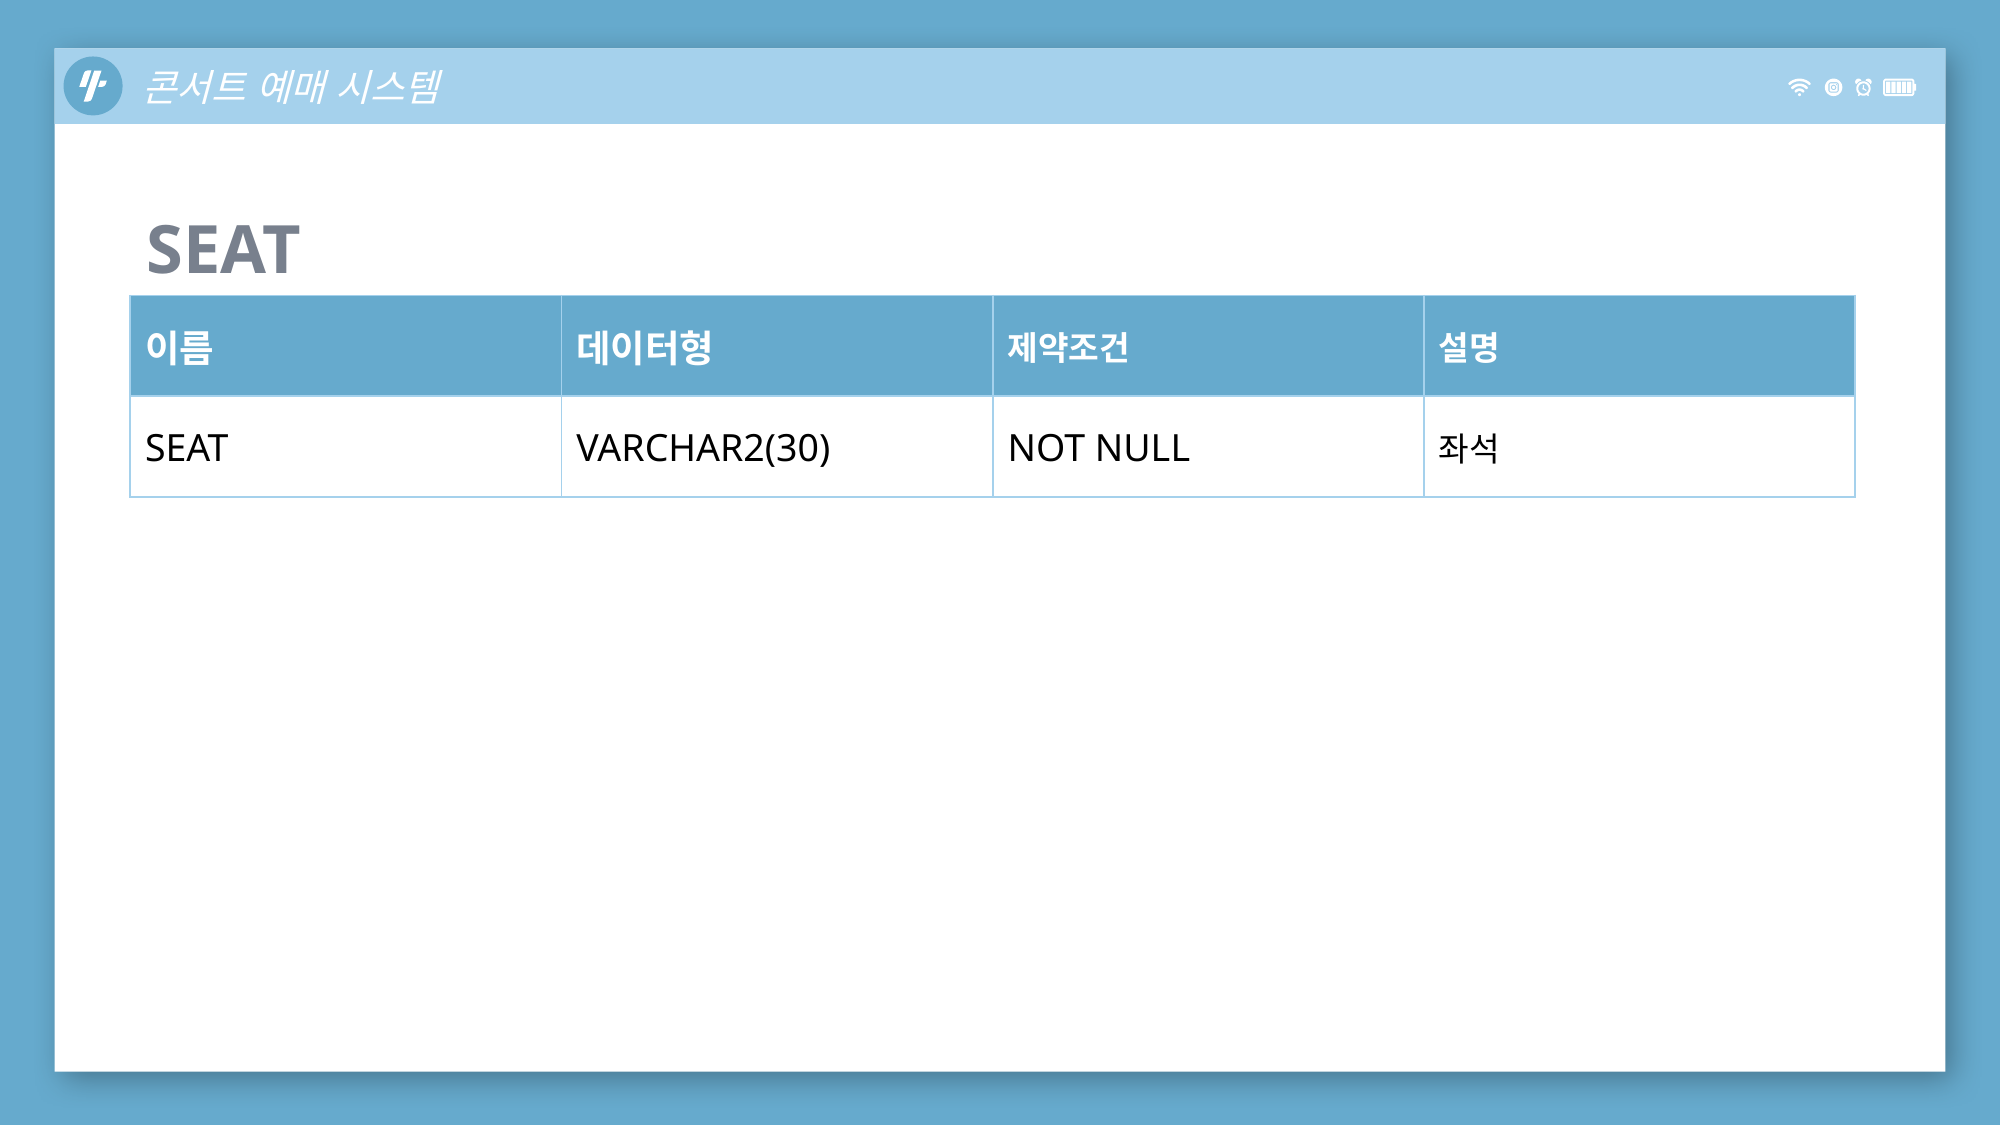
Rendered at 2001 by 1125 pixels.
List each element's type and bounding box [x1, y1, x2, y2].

text_box [54, 48, 1946, 1072]
